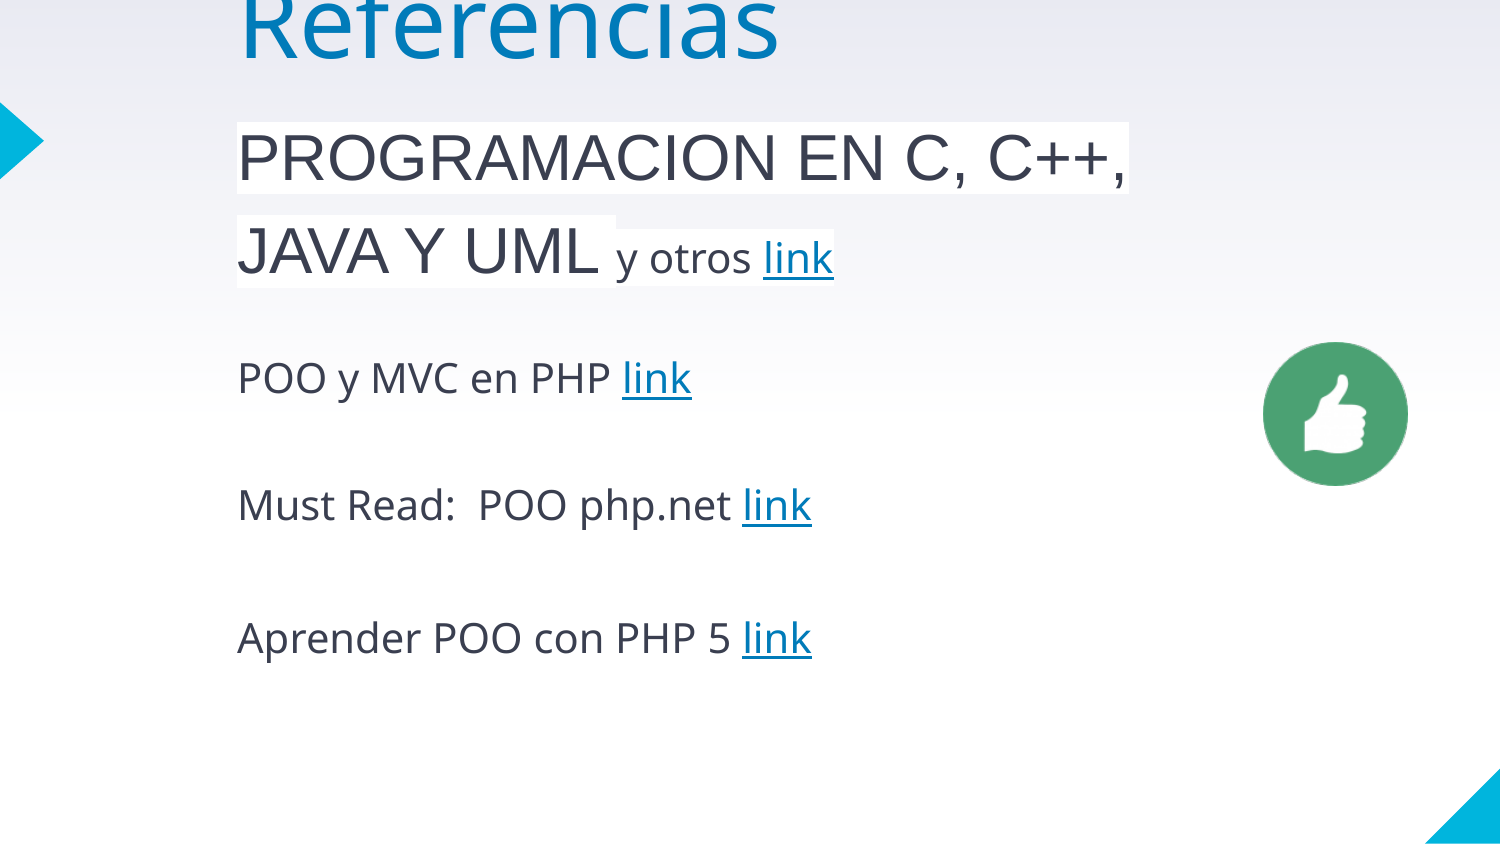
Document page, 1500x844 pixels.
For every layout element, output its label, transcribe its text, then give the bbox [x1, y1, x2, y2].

list PROGRAMACION EN C, C++, JAVA Y UML y otros link POO y MVC en PHP link Must Read: POO php.net link Aprender POO con PHP 5 link [225, 88, 1275, 790]
title Referencias [225, 0, 1275, 88]
picture [1263, 341, 1408, 486]
